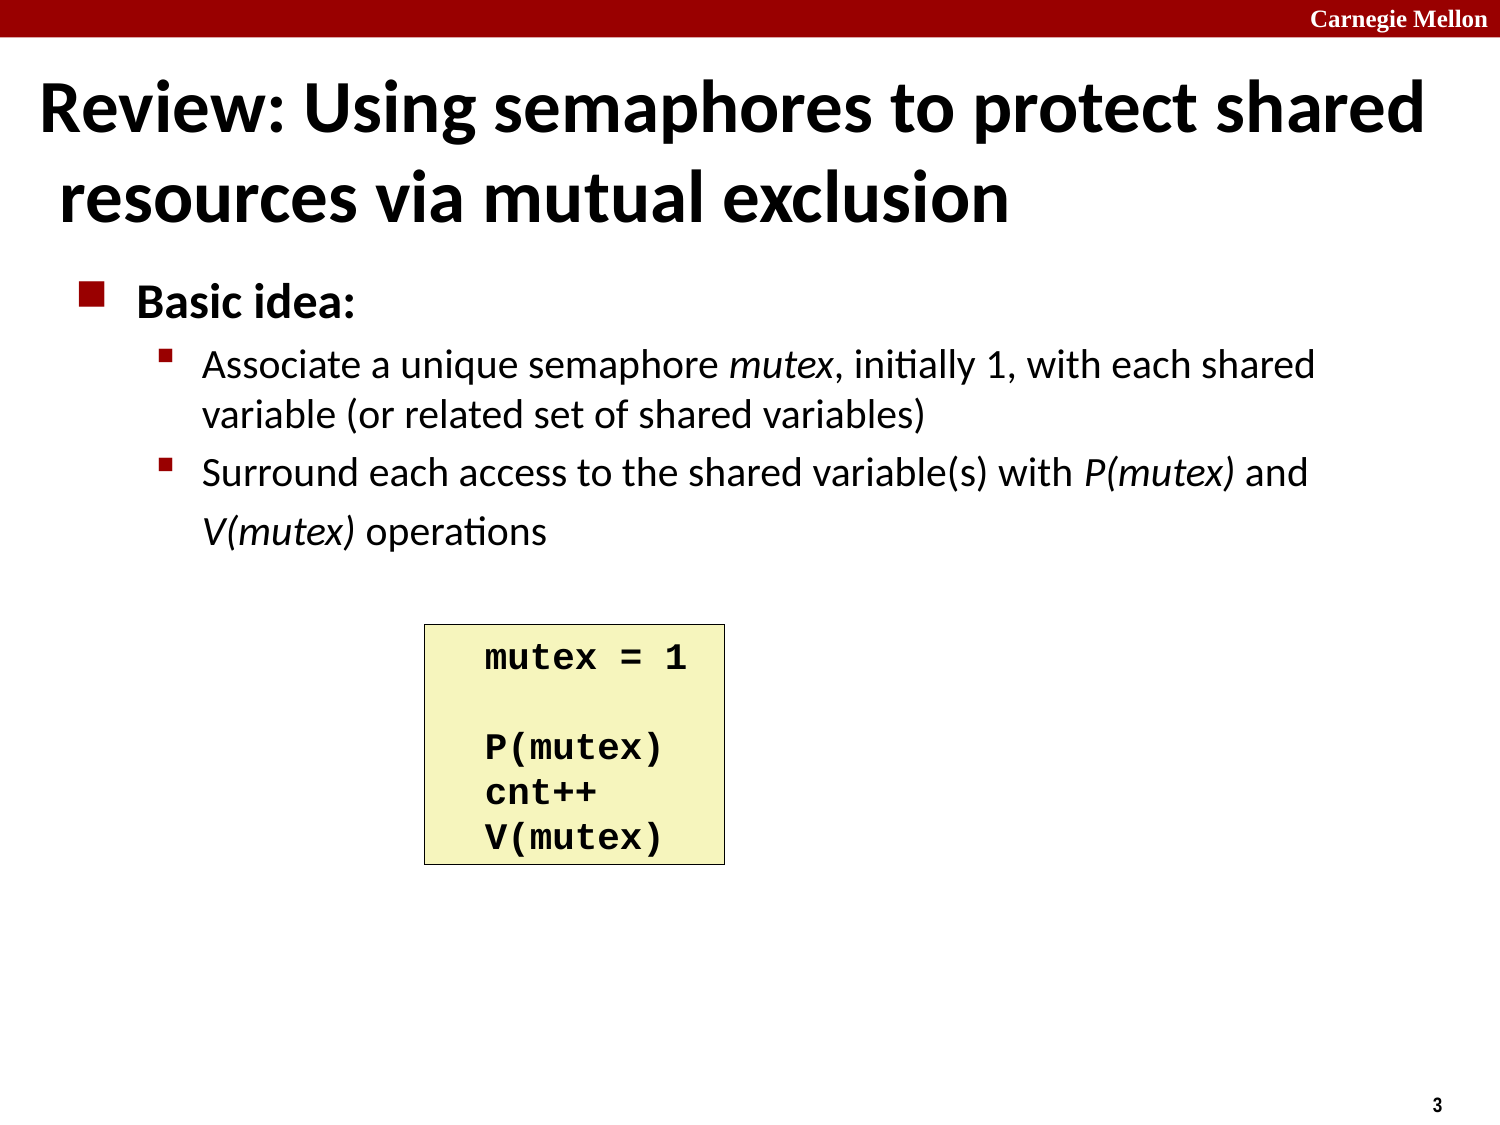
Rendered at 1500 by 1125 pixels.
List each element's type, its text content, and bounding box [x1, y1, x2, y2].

list Basic idea: Associate a unique semaphore mutex, initially 1, with each shared variable (or related set of shared variables) Surround each access to the shared variable(s) with P(mutex) and V(mutex) operations [64, 260, 1413, 588]
title Review: Using semaphores to protect shared resources via mutual exclusion [24, 71, 1463, 224]
text_box mutex = 1 P(mutex) cnt++ V(mutex) [424, 624, 725, 865]
